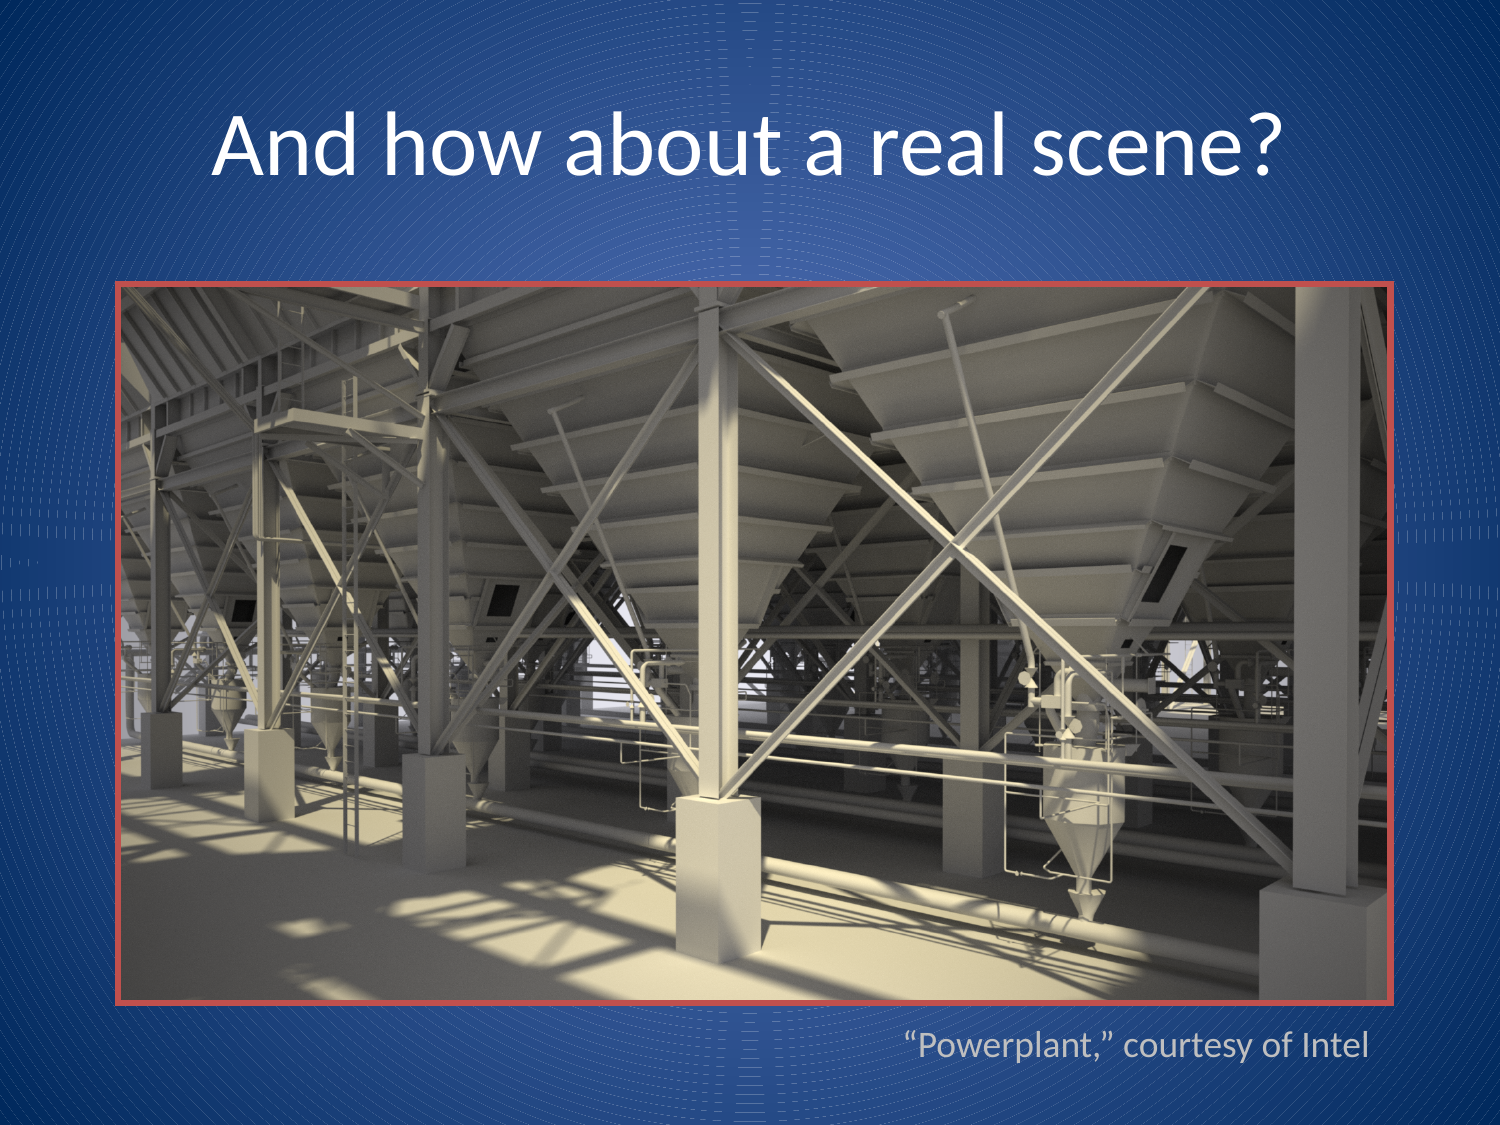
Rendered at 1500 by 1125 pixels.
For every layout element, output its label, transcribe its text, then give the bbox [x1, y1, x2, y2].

picture [120, 287, 1388, 1001]
text_box “Powerplant,” courtesy of Intel [887, 1012, 1385, 1073]
title And how about a real scene? [75, 45, 1425, 233]
